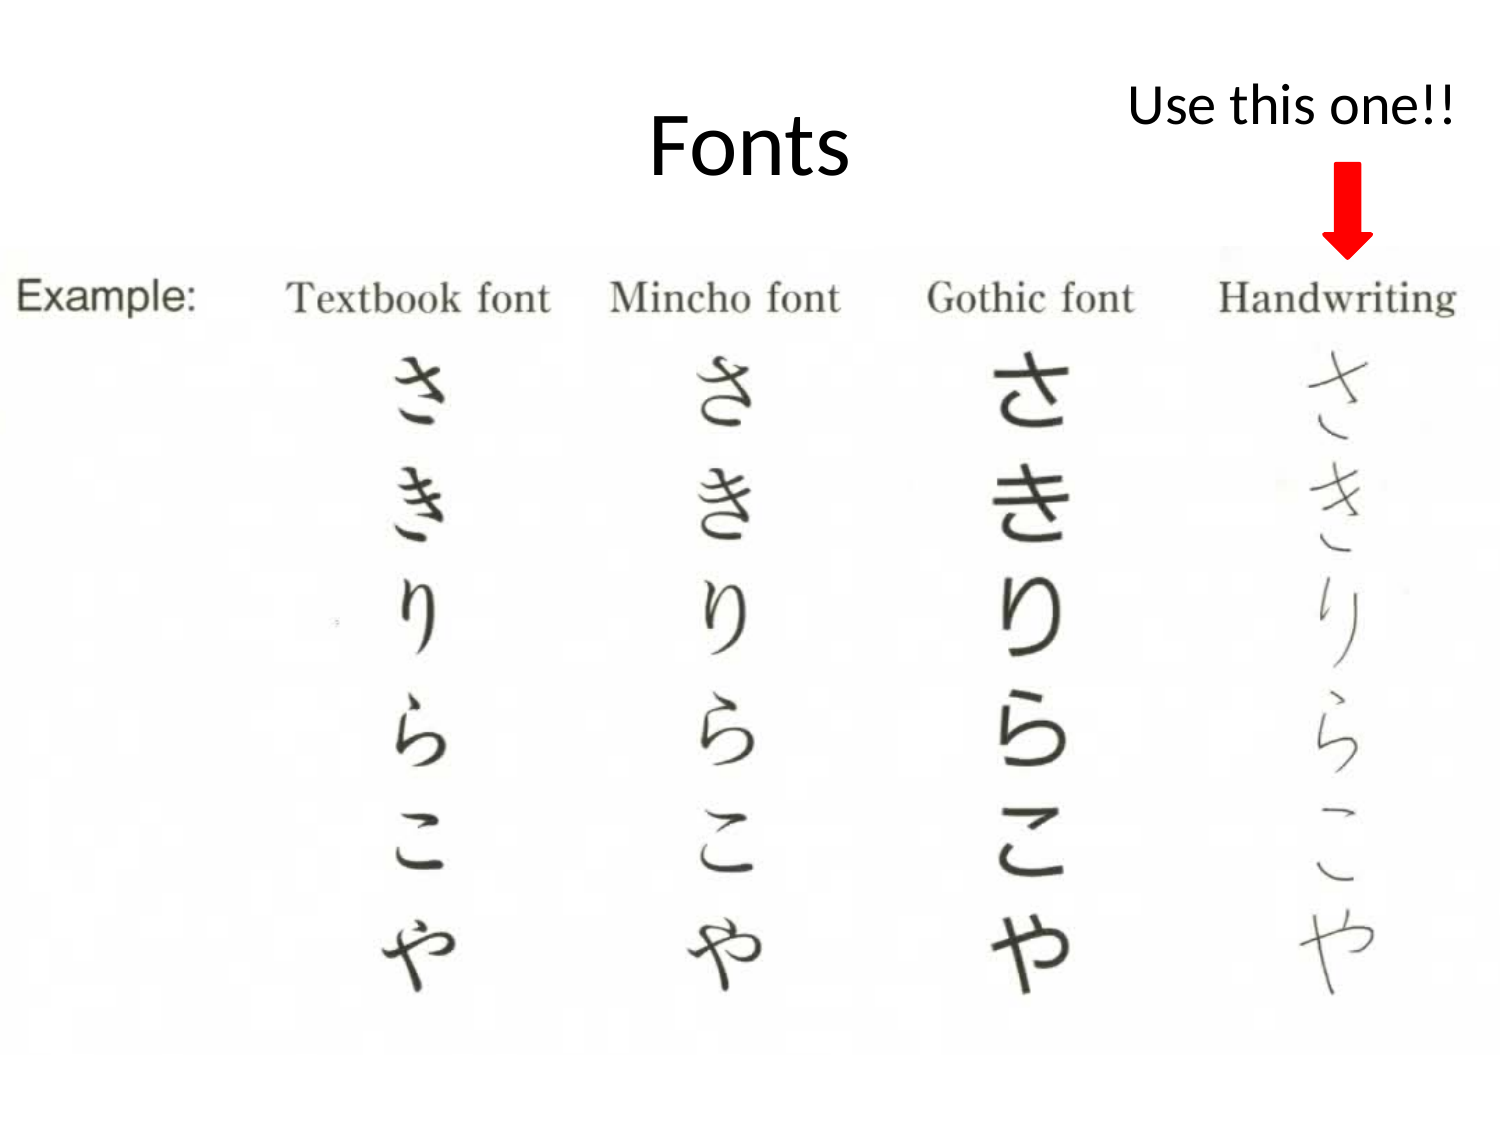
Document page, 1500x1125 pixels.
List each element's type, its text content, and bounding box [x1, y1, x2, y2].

picture [0, 245, 1500, 1055]
text_box [1322, 161, 1374, 244]
text_box Use this one!! [1113, 58, 1500, 144]
title Fonts [75, 45, 1425, 233]
